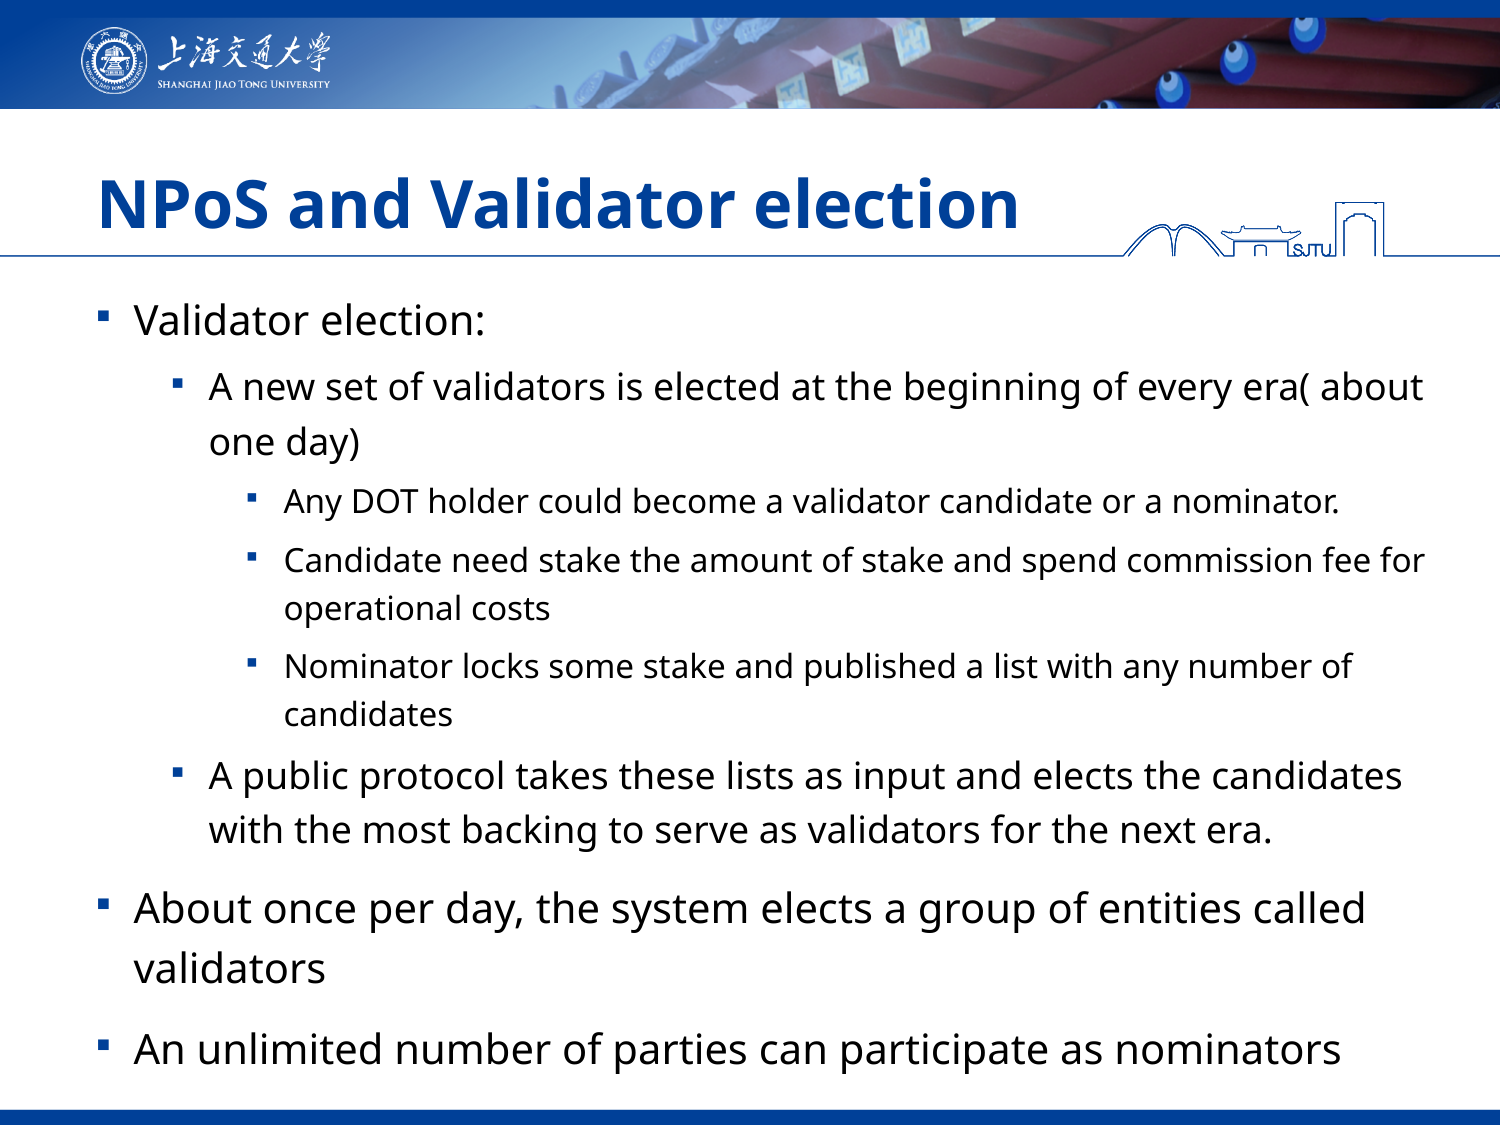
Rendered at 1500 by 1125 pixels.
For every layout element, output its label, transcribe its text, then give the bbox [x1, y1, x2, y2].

list Validator election: A new set of validators is elected at the beginning of every era( about one day) Any DOT holder could become a validator candidate or a nominator. Candidate need stake the amount of stake and spend commission fee for operational costs Nominator locks some stake and published a list with any number of candidates A public protocol takes these lists as input and elects the candidates with the most backing to serve as validators for the next era. About once per day, the system elects a group of entities called validators An unlimited number of parties can participate as nominators [81, 276, 1455, 1084]
picture [0, 18, 1500, 109]
title NPoS and Validator election [81, 159, 1455, 254]
